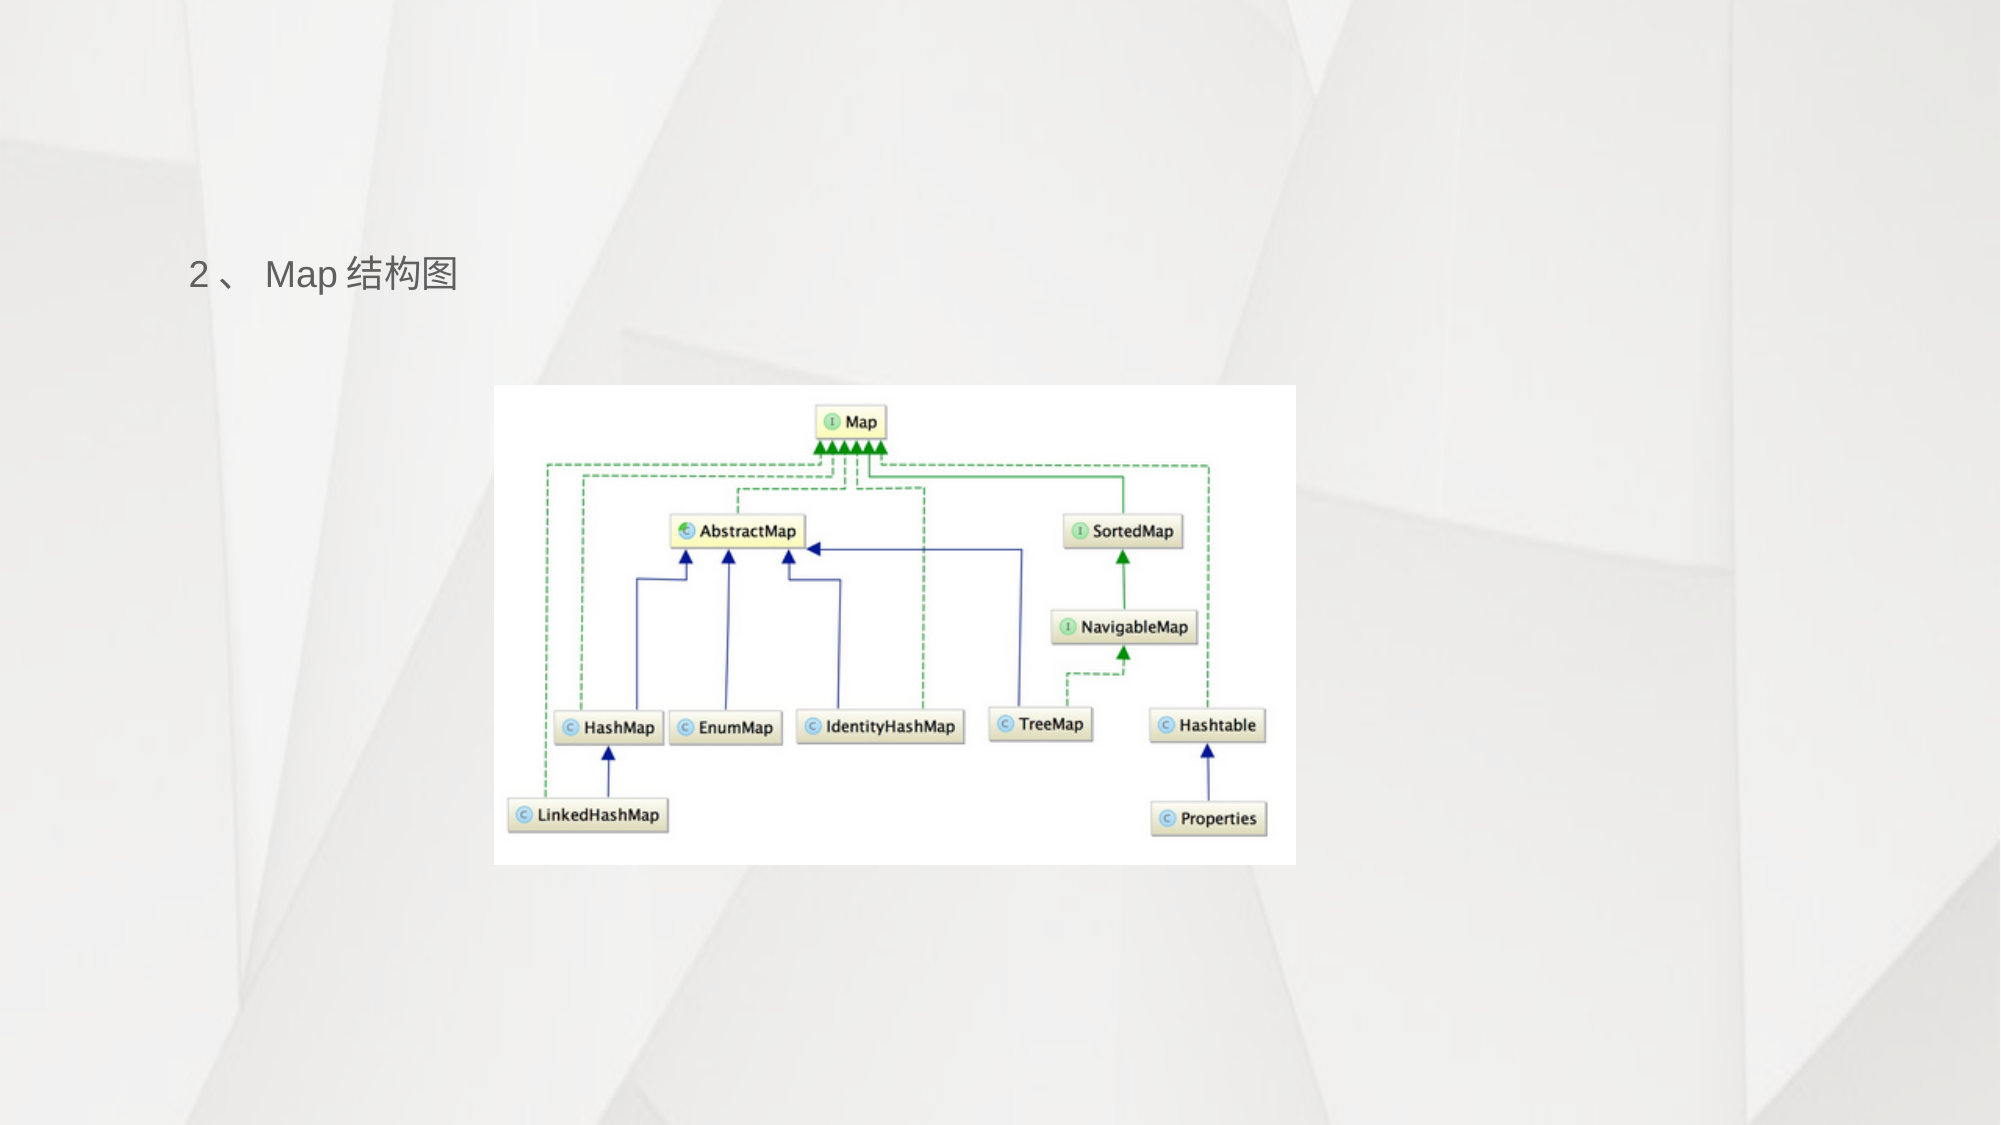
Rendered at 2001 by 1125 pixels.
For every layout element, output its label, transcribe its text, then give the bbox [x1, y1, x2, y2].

picture [0, 0, 2001, 1125]
text_box 2、Map结构图 [173, 243, 838, 303]
